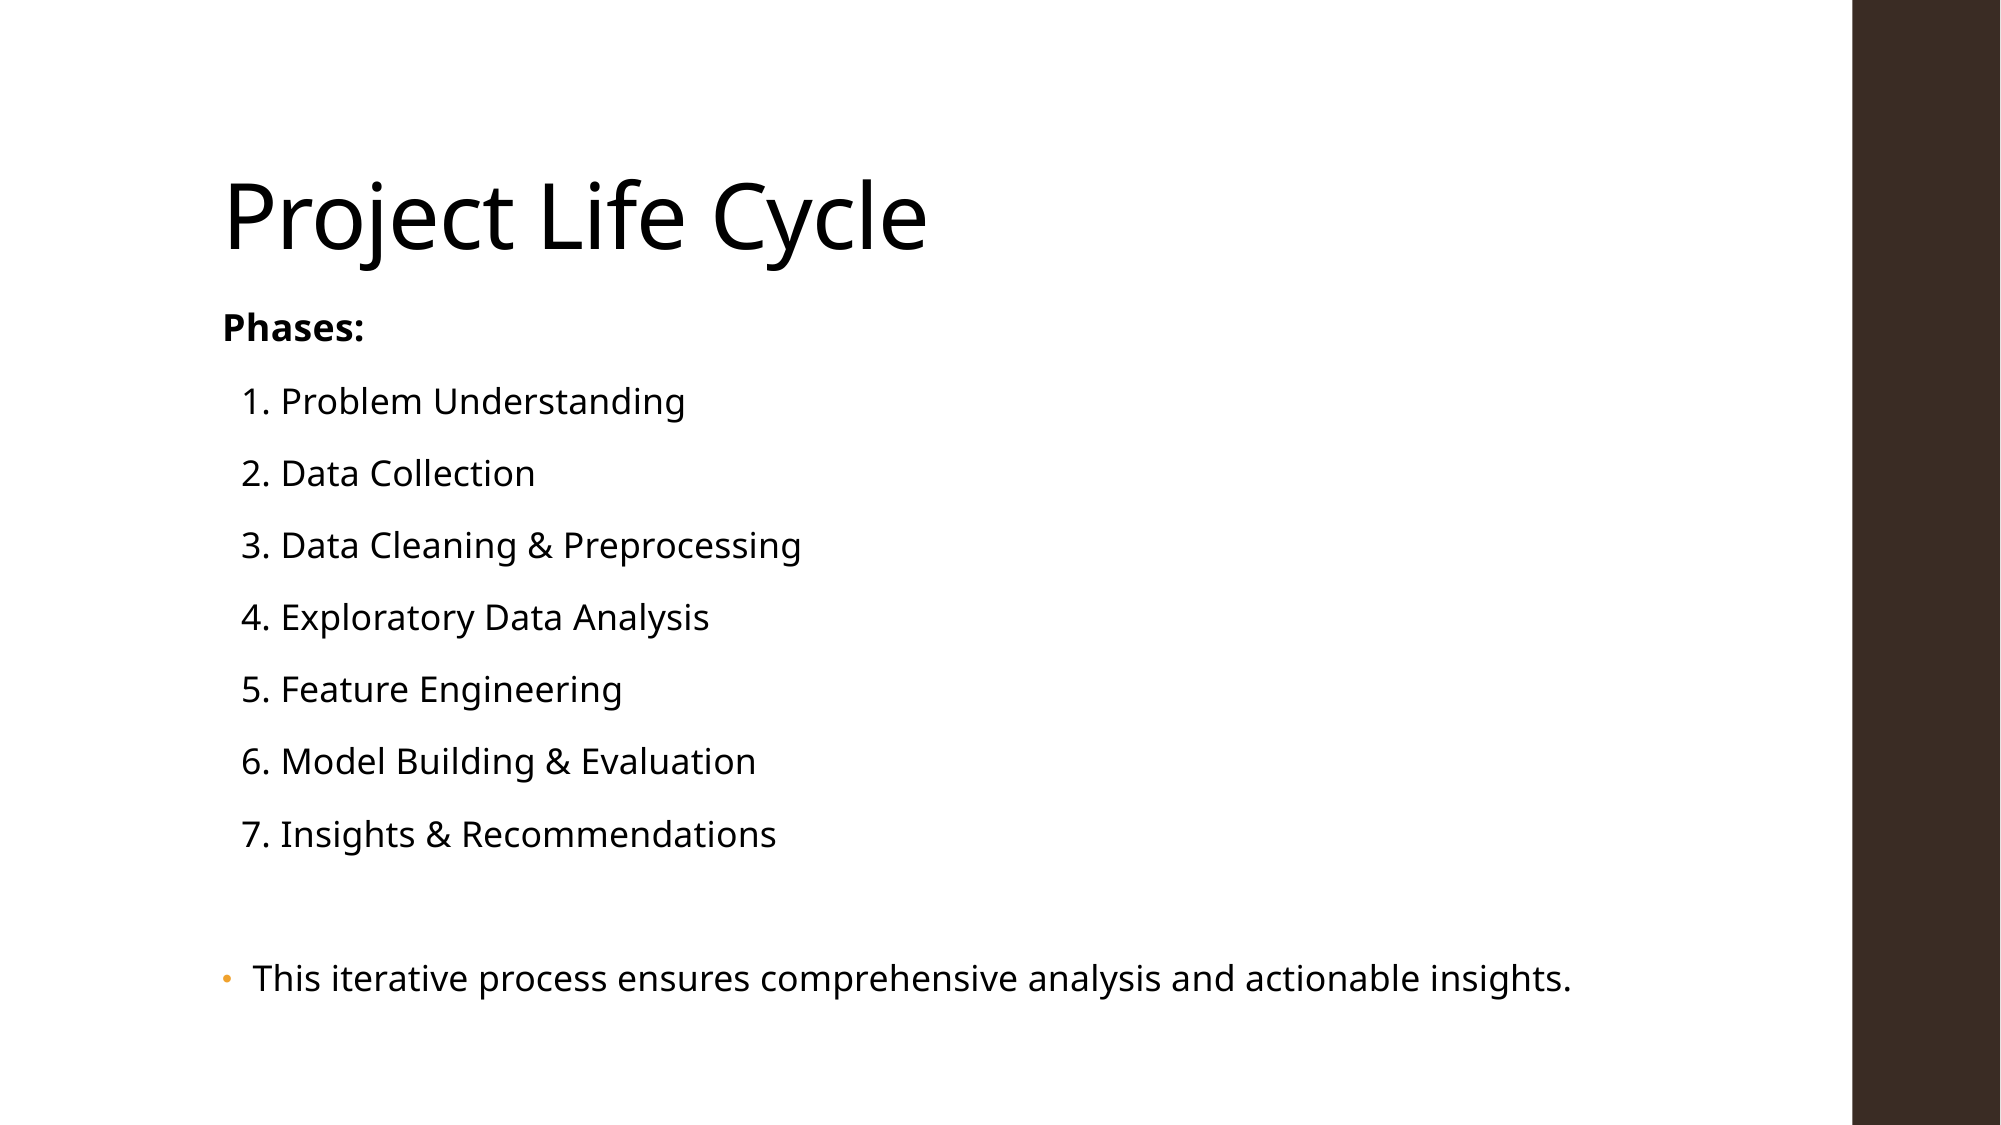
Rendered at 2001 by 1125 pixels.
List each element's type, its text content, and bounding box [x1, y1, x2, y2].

title Project Life Cycle [206, 60, 1797, 278]
list Phases: 1. Problem Understanding 2. Data Collection 3. Data Cleaning & Preprocessing 4. Exploratory Data Analysis 5. Feature Engineering 6. Model Building & Evaluation 7. Insights & Recommendations This iterative process ensures comprehensive analysis and actionable insights. [206, 299, 1617, 1014]
